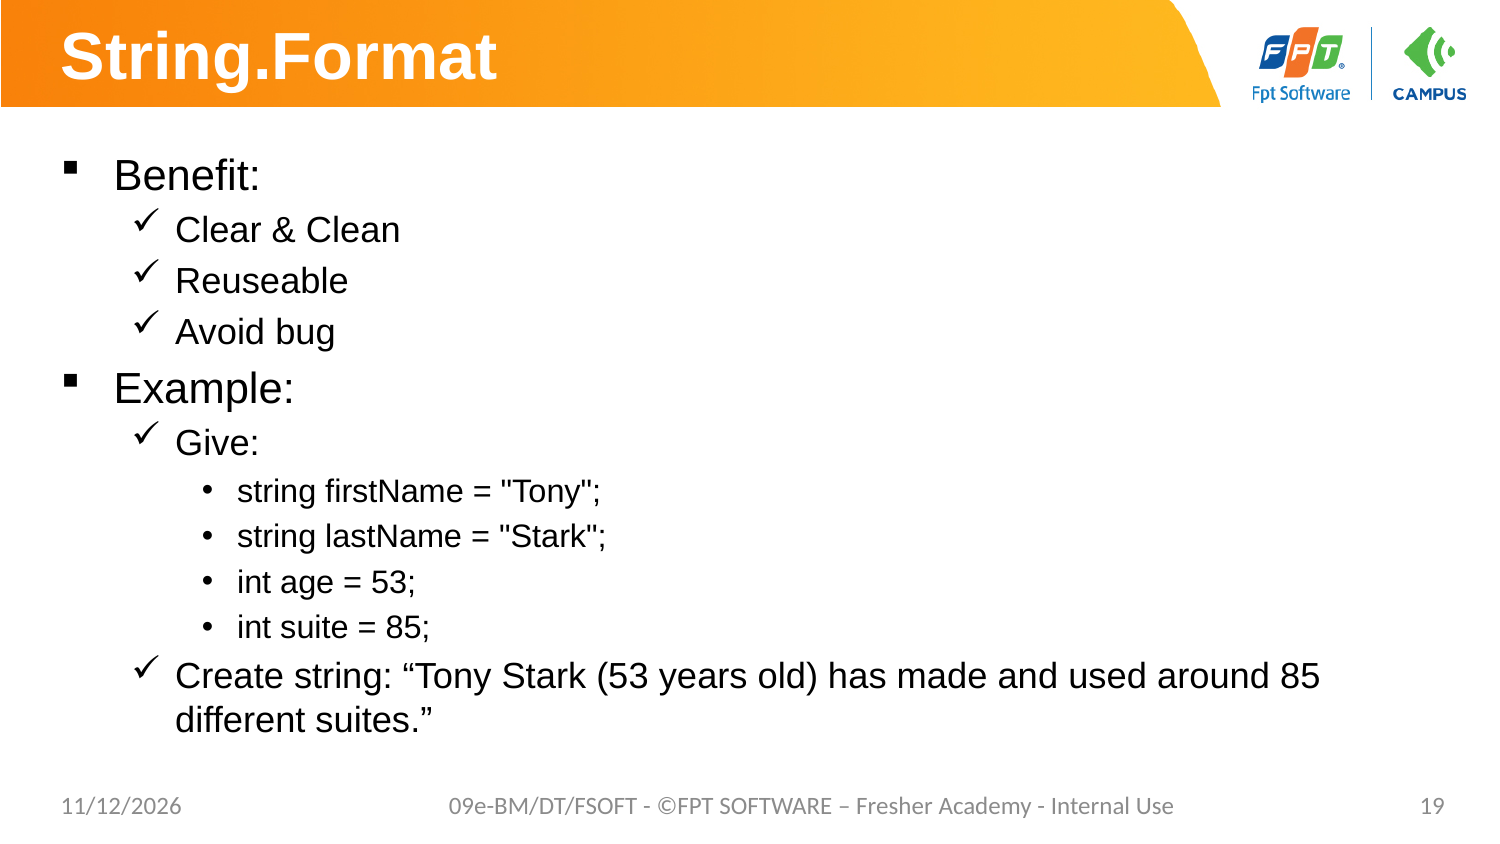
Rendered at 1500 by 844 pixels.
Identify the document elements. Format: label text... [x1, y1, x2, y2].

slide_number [45, 782, 270, 827]
list Benefit: Clear & Clean Reuseable Avoid bug Example: Give: string firstName = "Tony"; string lastName = "Stark"; int age = 53; int suite = 85; Create string: “Tony Stark (53 years old) has made and used around 85 different suites.” [45, 139, 1461, 754]
picture [1, 0, 1499, 844]
slide_number 19 [1350, 782, 1461, 827]
footer 09e-BM/DT/FSOFT - ©FPT SOFTWARE – Fresher Academy - Internal Use [289, 782, 1335, 827]
title String.Format [45, 0, 1176, 106]
